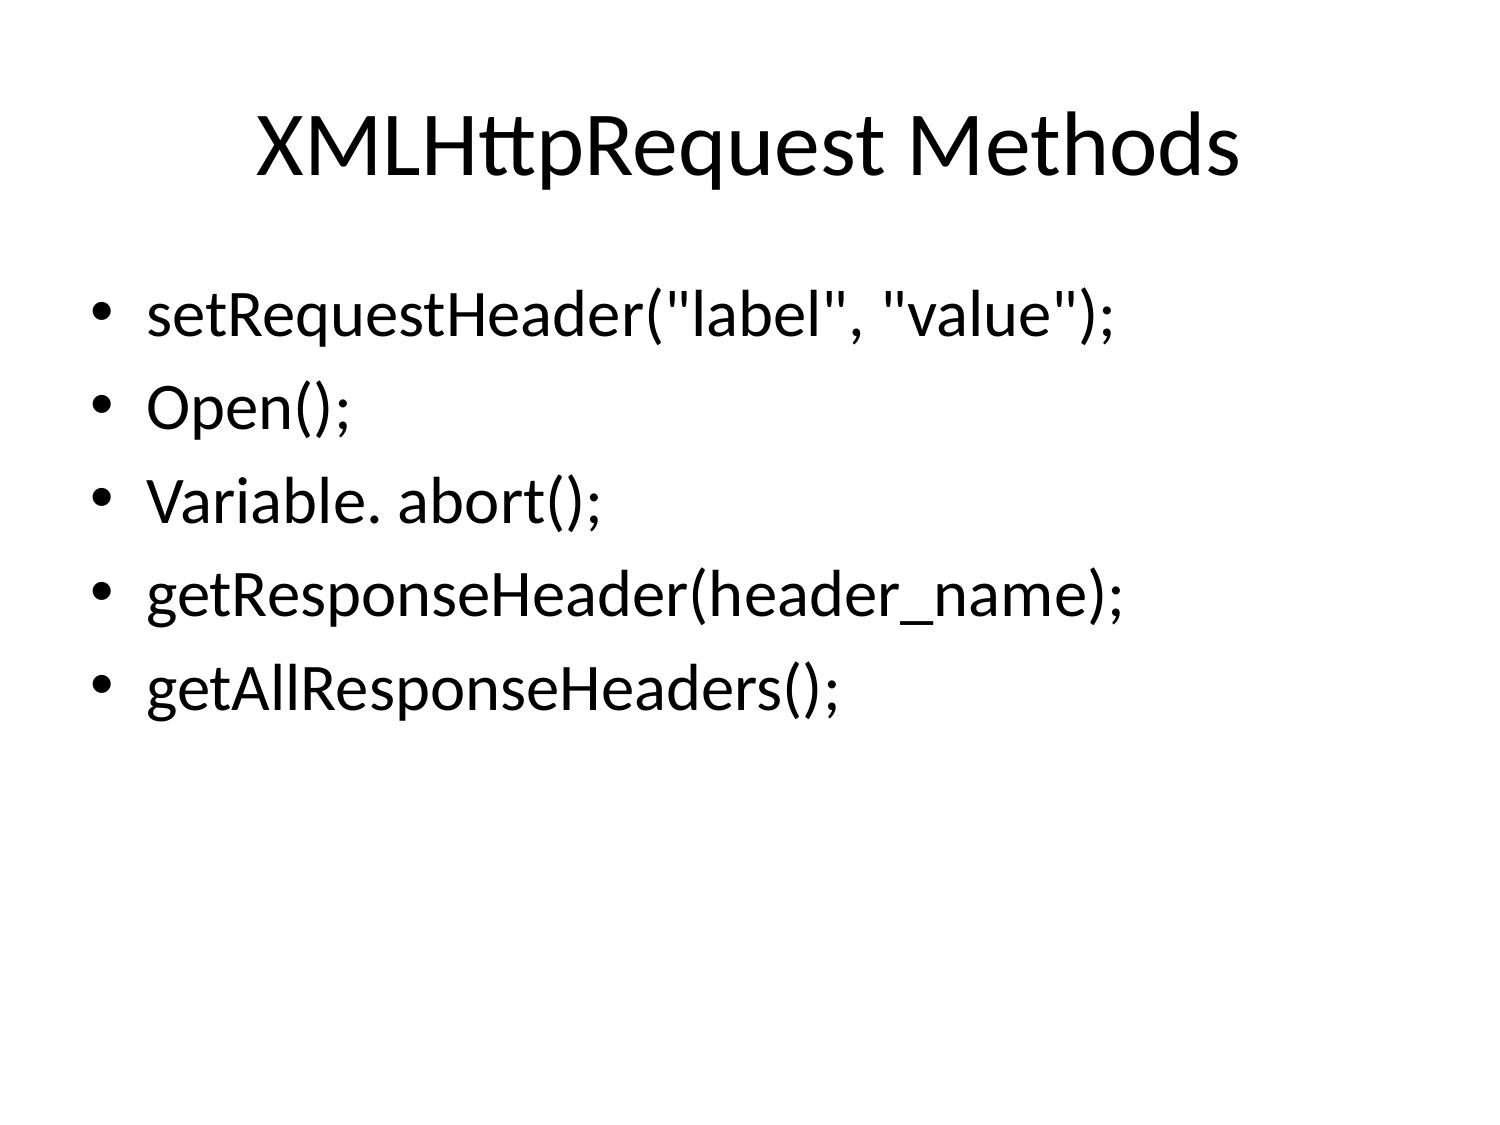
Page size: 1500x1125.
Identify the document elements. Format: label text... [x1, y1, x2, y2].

list setRequestHeader("label", "value"); Open(); Variable. abort(); getResponseHeader(header_name); getAllResponseHeaders(); [75, 262, 1425, 1005]
title XMLHttpRequest Methods [75, 45, 1425, 233]
